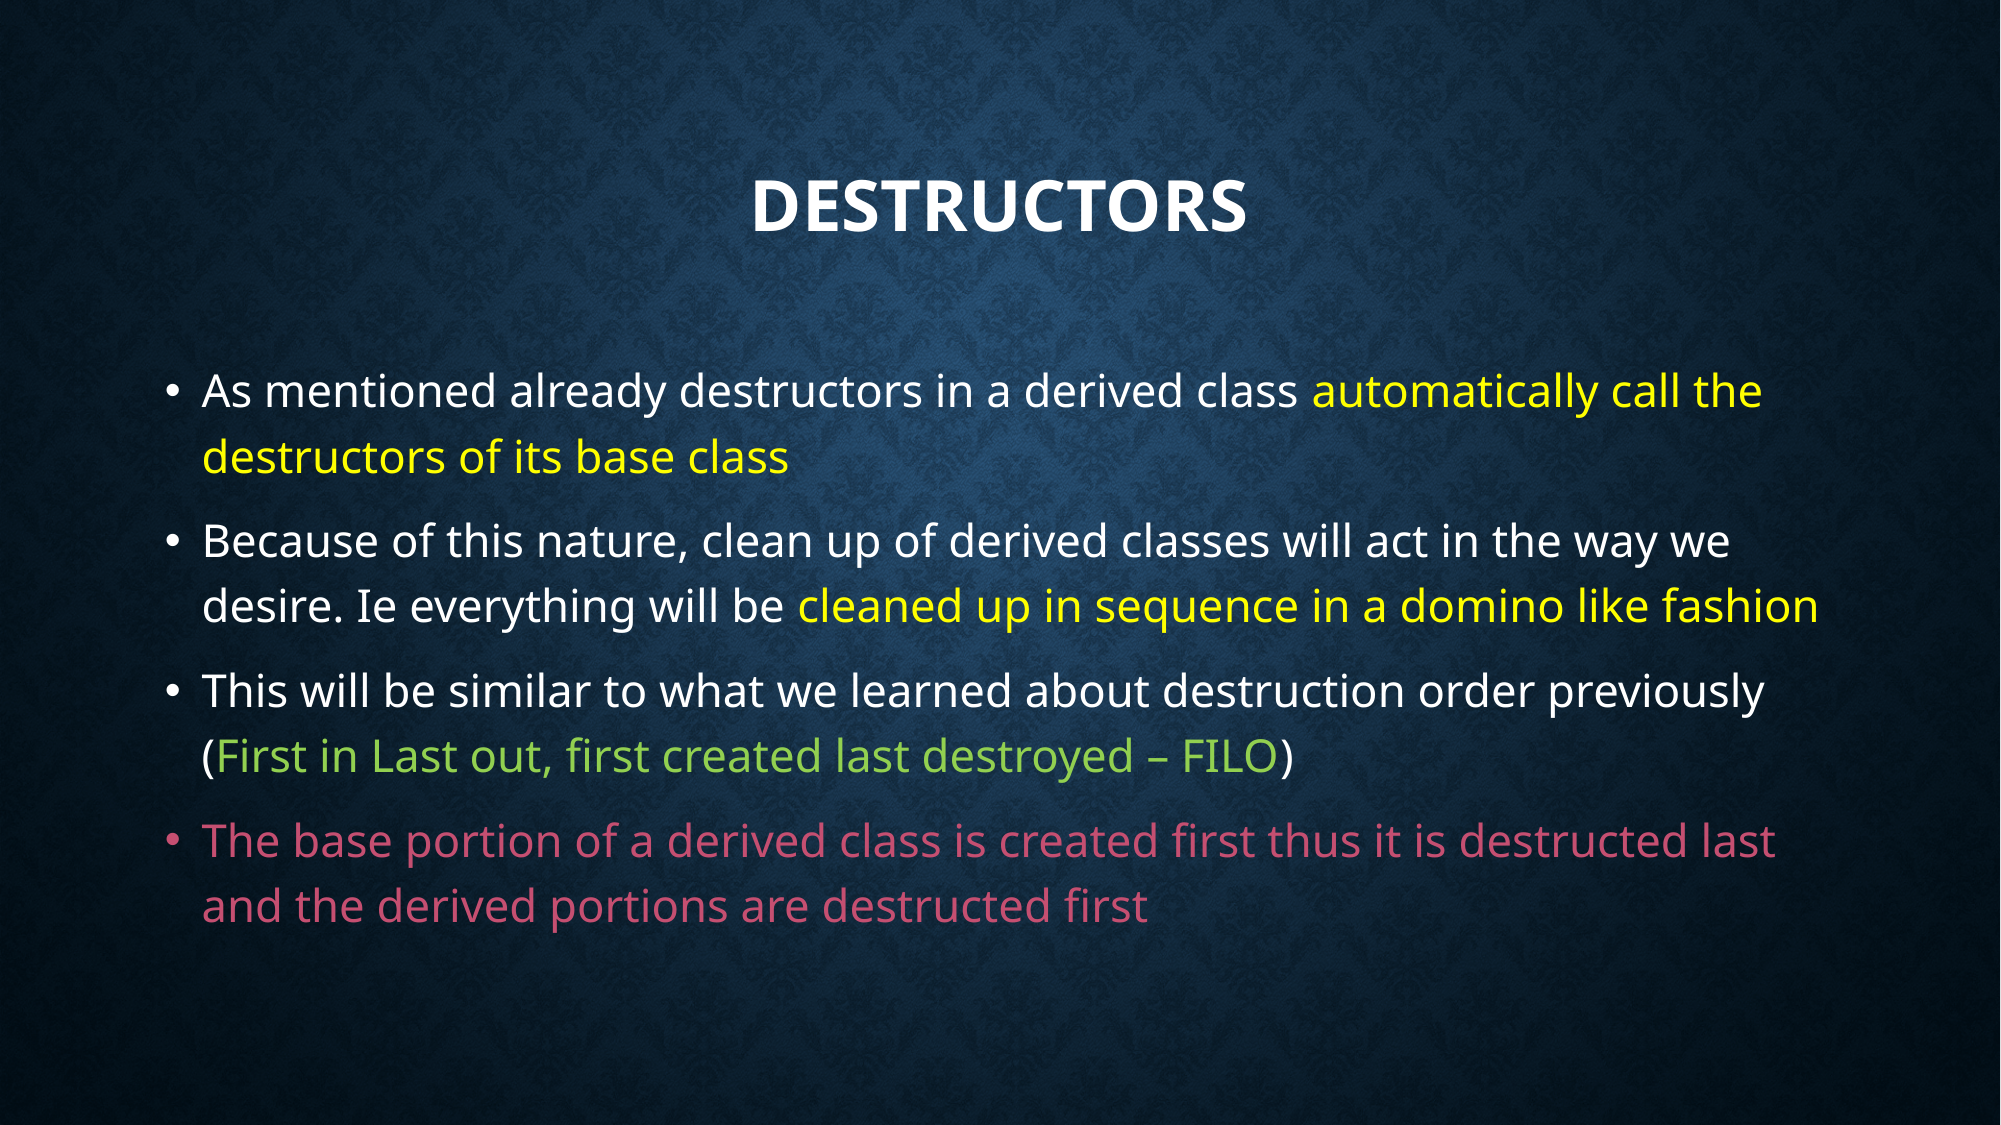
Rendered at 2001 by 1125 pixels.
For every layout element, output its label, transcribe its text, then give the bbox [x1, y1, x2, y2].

title Destructors [149, 99, 1849, 318]
list As mentioned already destructors in a derived class automatically call the destructors of its base class Because of this nature, clean up of derived classes will act in the way we desire. Ie everything will be cleaned up in sequence in a domino like fashion This will be similar to what we learned about destruction order previously (First in Last out, first created last destroyed – FILO) The base portion of a derived class is created first thus it is destructed last and the derived portions are destructed first [149, 343, 1849, 950]
